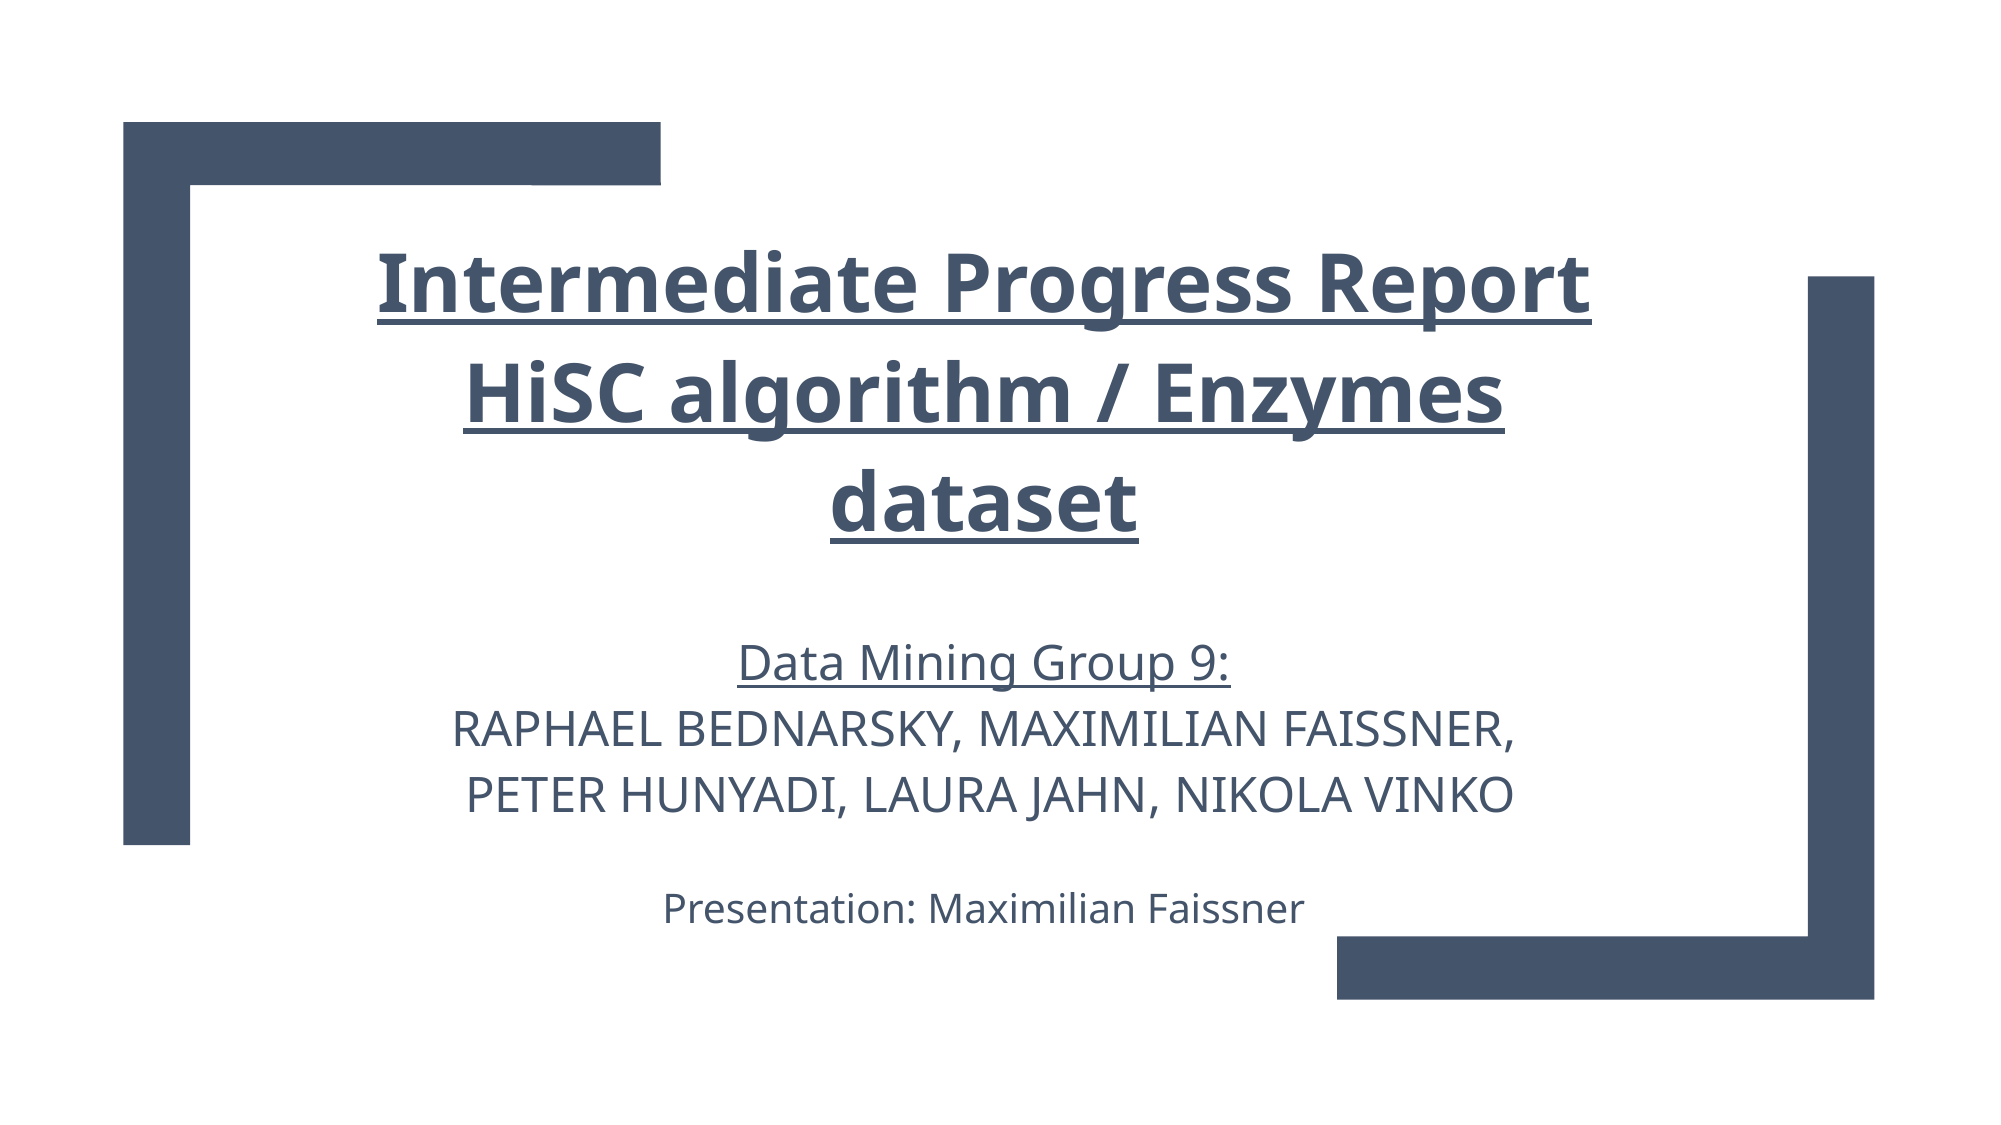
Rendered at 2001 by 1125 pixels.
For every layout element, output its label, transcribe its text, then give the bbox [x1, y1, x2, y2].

subtitle Intermediate Progress Report HiSC algorithm / Enzymes dataset Data Mining Group 9: RAPHAEL BEDNARSKY, MAXIMILIAN FAISSNER, PETER HUNYADI, LAURA JAHN, NIKOLA VINKO Presentation: Maximilian Faissner [288, 211, 1681, 940]
